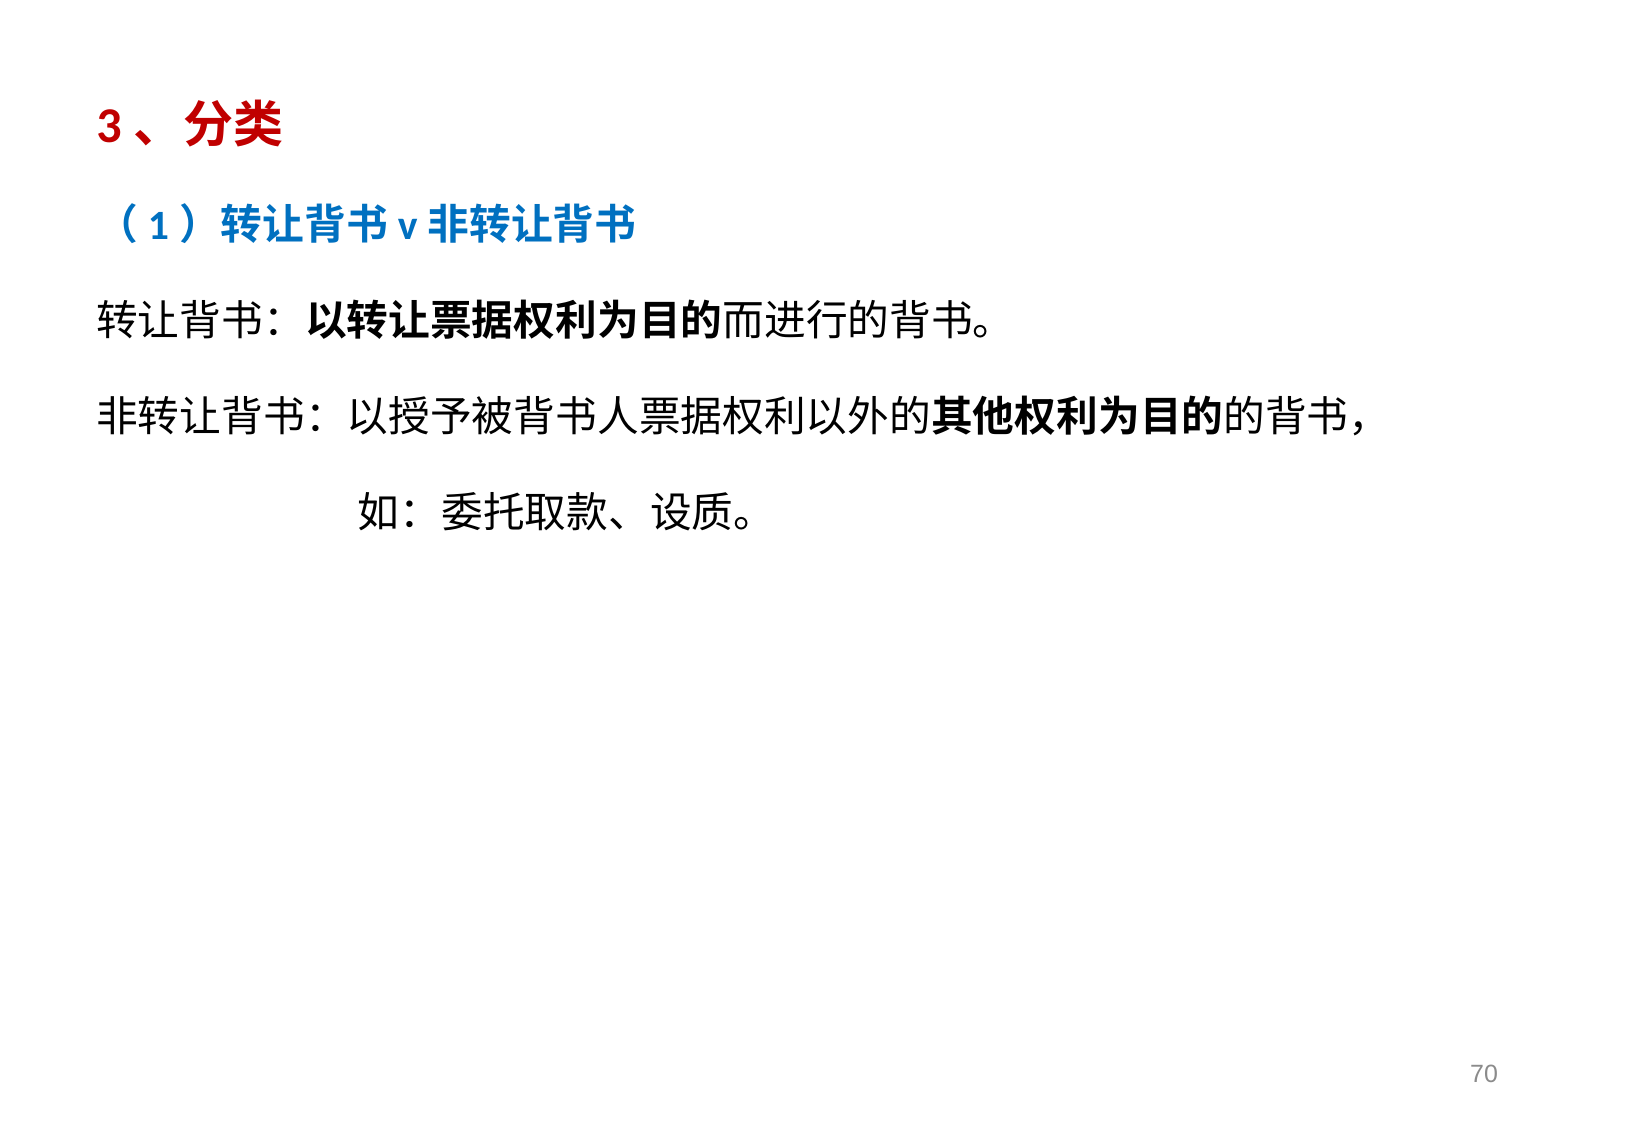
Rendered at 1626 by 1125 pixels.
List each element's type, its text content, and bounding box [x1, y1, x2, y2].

list 3、分类 （1）转让背书v非转让背书 转让背书：以转让票据权利为目的而进行的背书。 非转让背书：以授予被背书人票据权利以外的其他权利为目的的背书， 如：委托取款、设质。 [81, 54, 1544, 1125]
slide_number 70 [1147, 1042, 1514, 1103]
